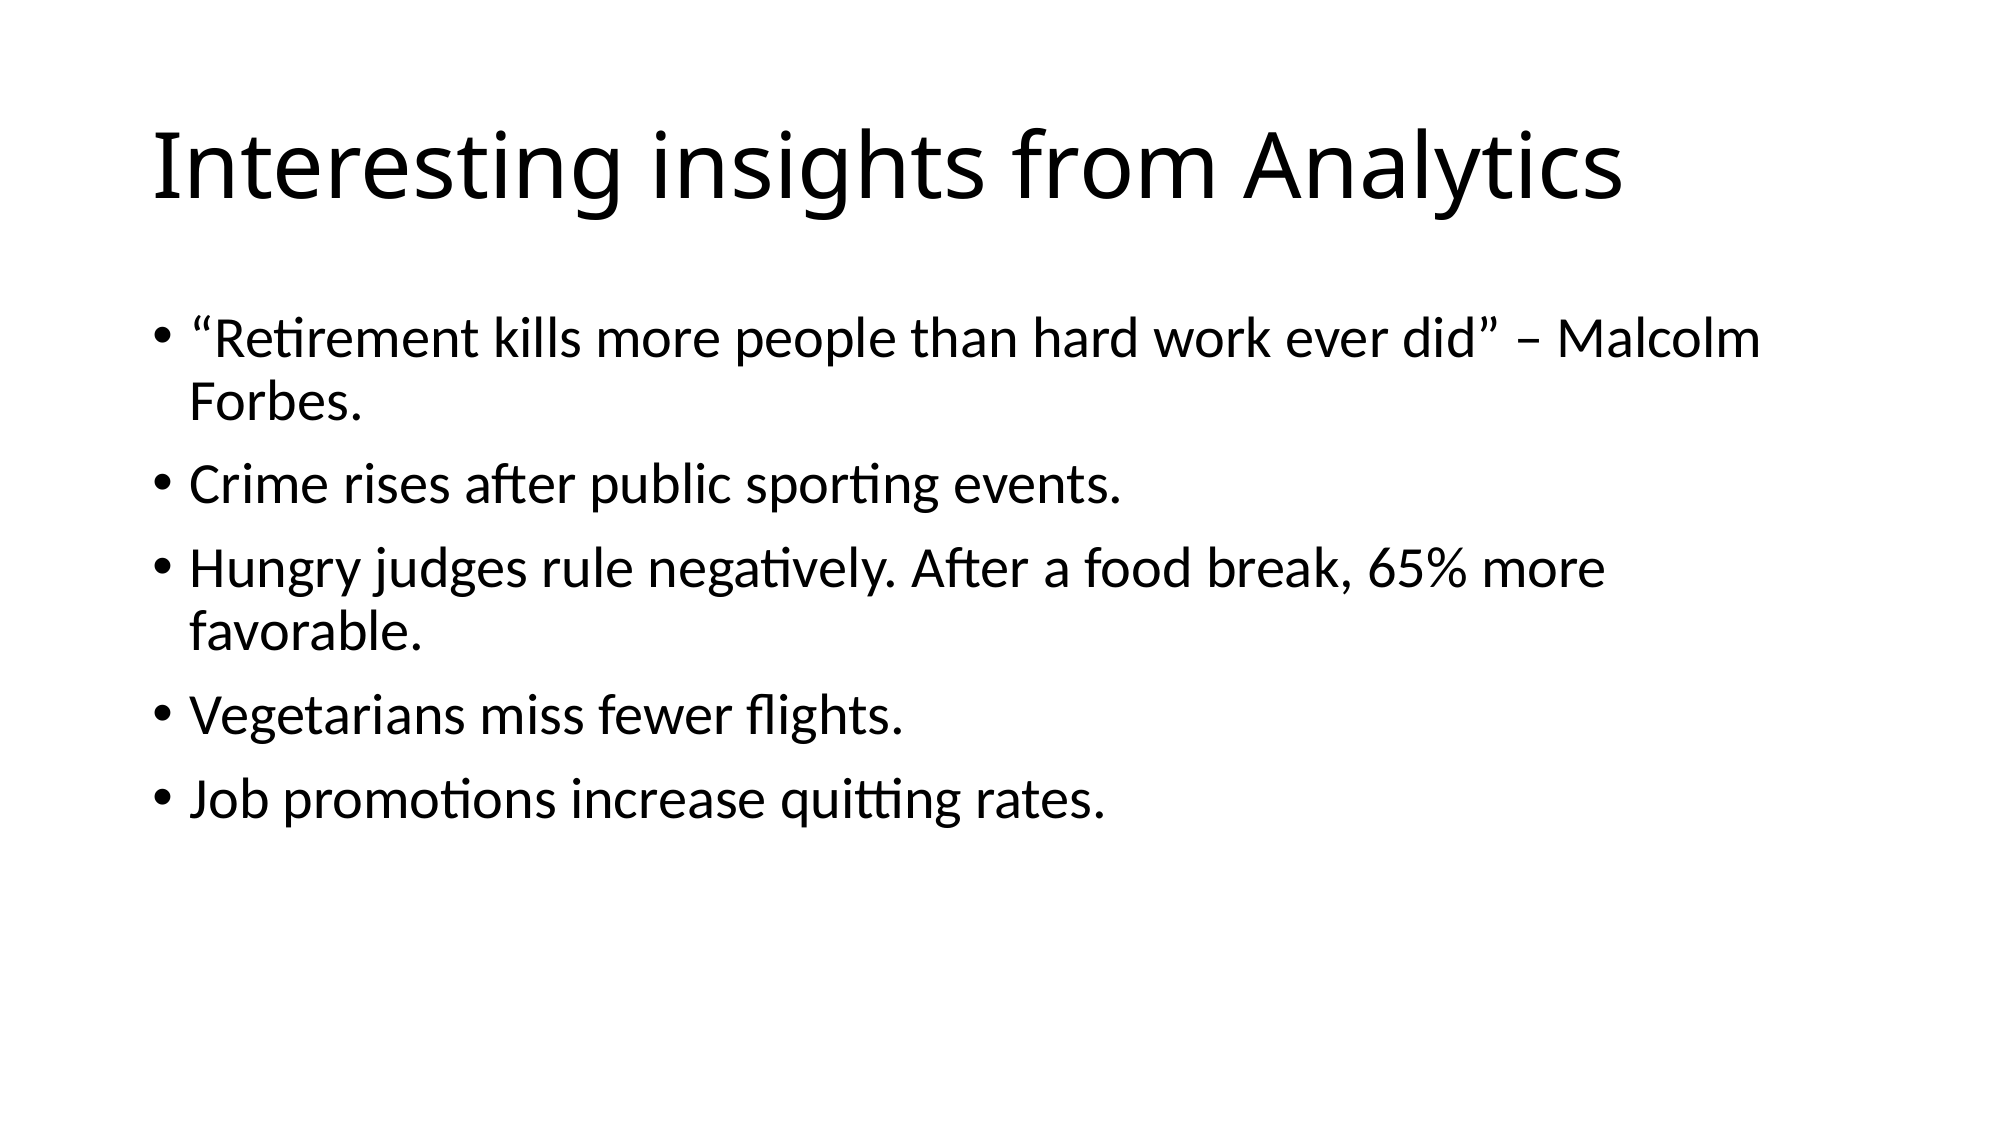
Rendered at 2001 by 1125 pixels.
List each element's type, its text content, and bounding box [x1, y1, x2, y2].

list “Retirement kills more people than hard work ever did” – Malcolm Forbes. Crime rises after public sporting events. Hungry judges rule negatively. After a food break, 65% more favorable. Vegetarians miss fewer flights. Job promotions increase quitting rates. [137, 299, 1863, 1014]
title Interesting insights from Analytics [137, 59, 1863, 278]
